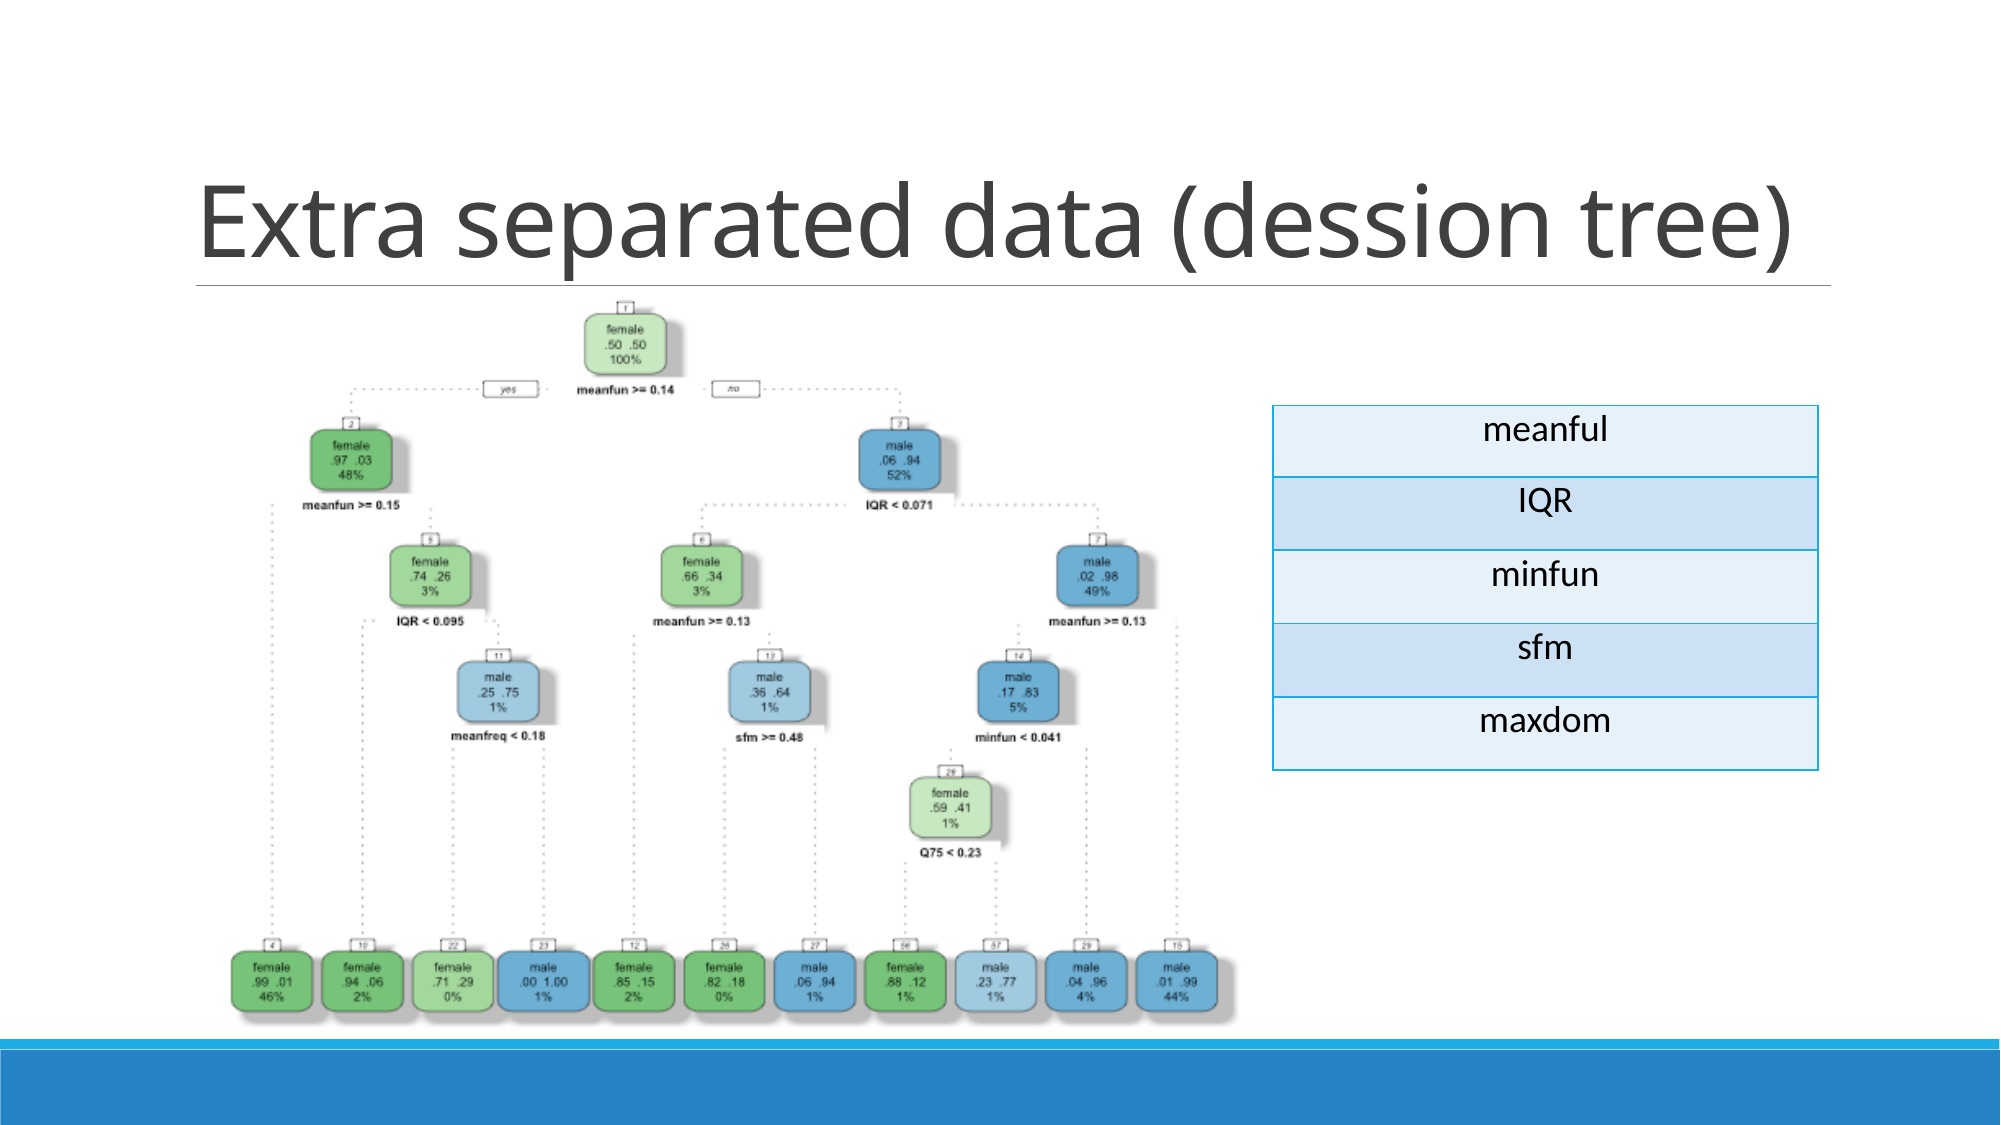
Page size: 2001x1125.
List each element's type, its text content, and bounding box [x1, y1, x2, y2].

table_cell minfun [1274, 551, 1817, 623]
title Extra separated data (dession tree) [180, 47, 1830, 285]
table_header meanful [1274, 406, 1817, 476]
table_cell IQR [1274, 478, 1817, 549]
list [197, 288, 1252, 1038]
table_cell sfm [1274, 624, 1817, 696]
table_cell maxdom [1274, 698, 1817, 769]
